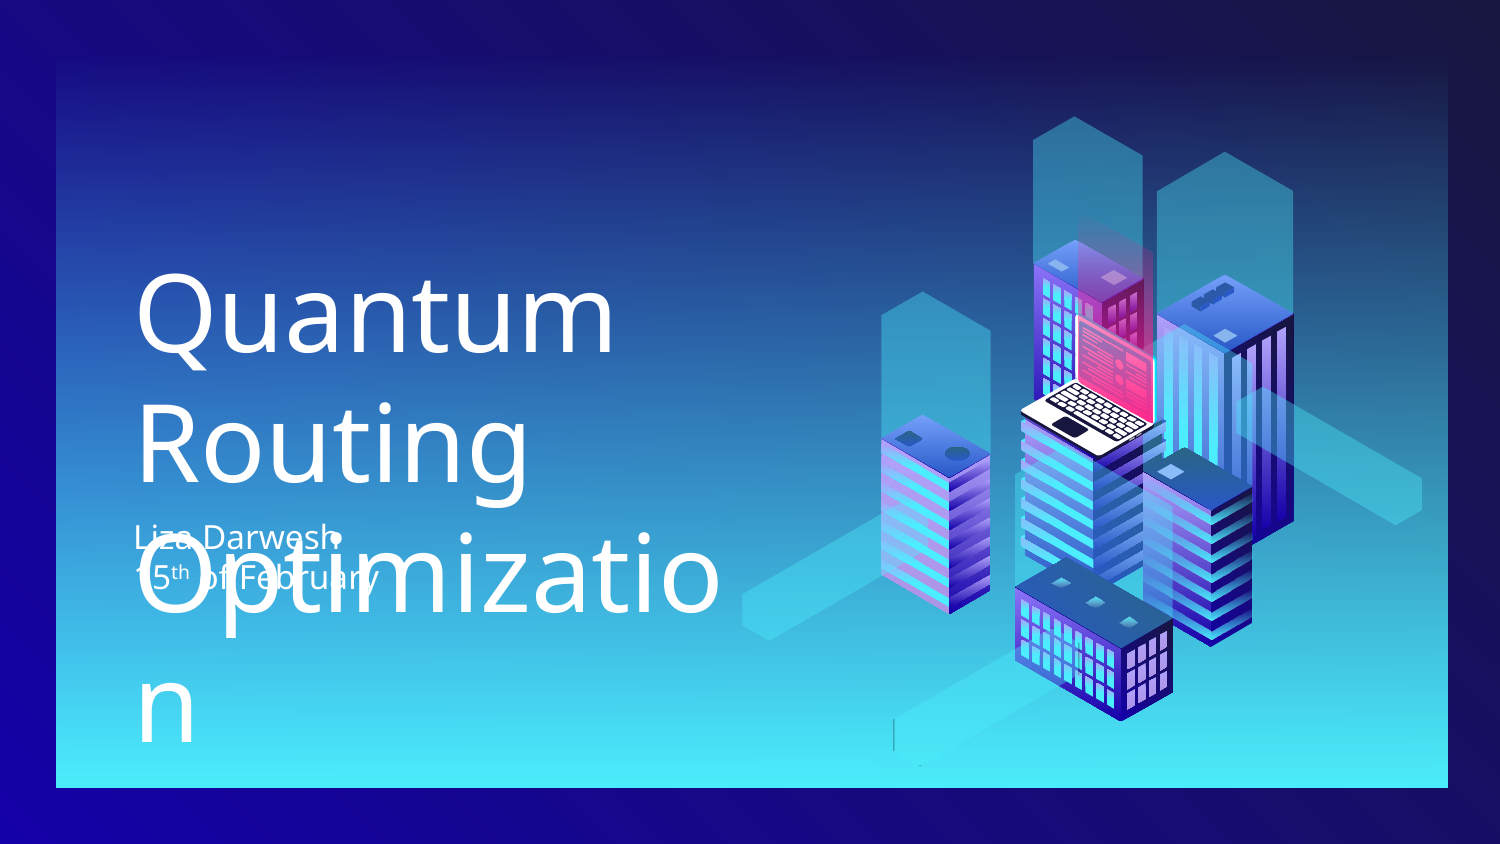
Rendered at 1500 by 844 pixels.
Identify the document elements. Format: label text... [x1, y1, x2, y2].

subtitle Liza Darwesh 15th of February [118, 500, 736, 572]
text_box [741, 291, 991, 642]
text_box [1032, 116, 1144, 209]
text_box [1156, 151, 1423, 561]
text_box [1161, 323, 1253, 648]
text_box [1020, 210, 1158, 443]
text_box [893, 444, 1173, 767]
title Quantum Routing Optimization [118, 229, 749, 477]
